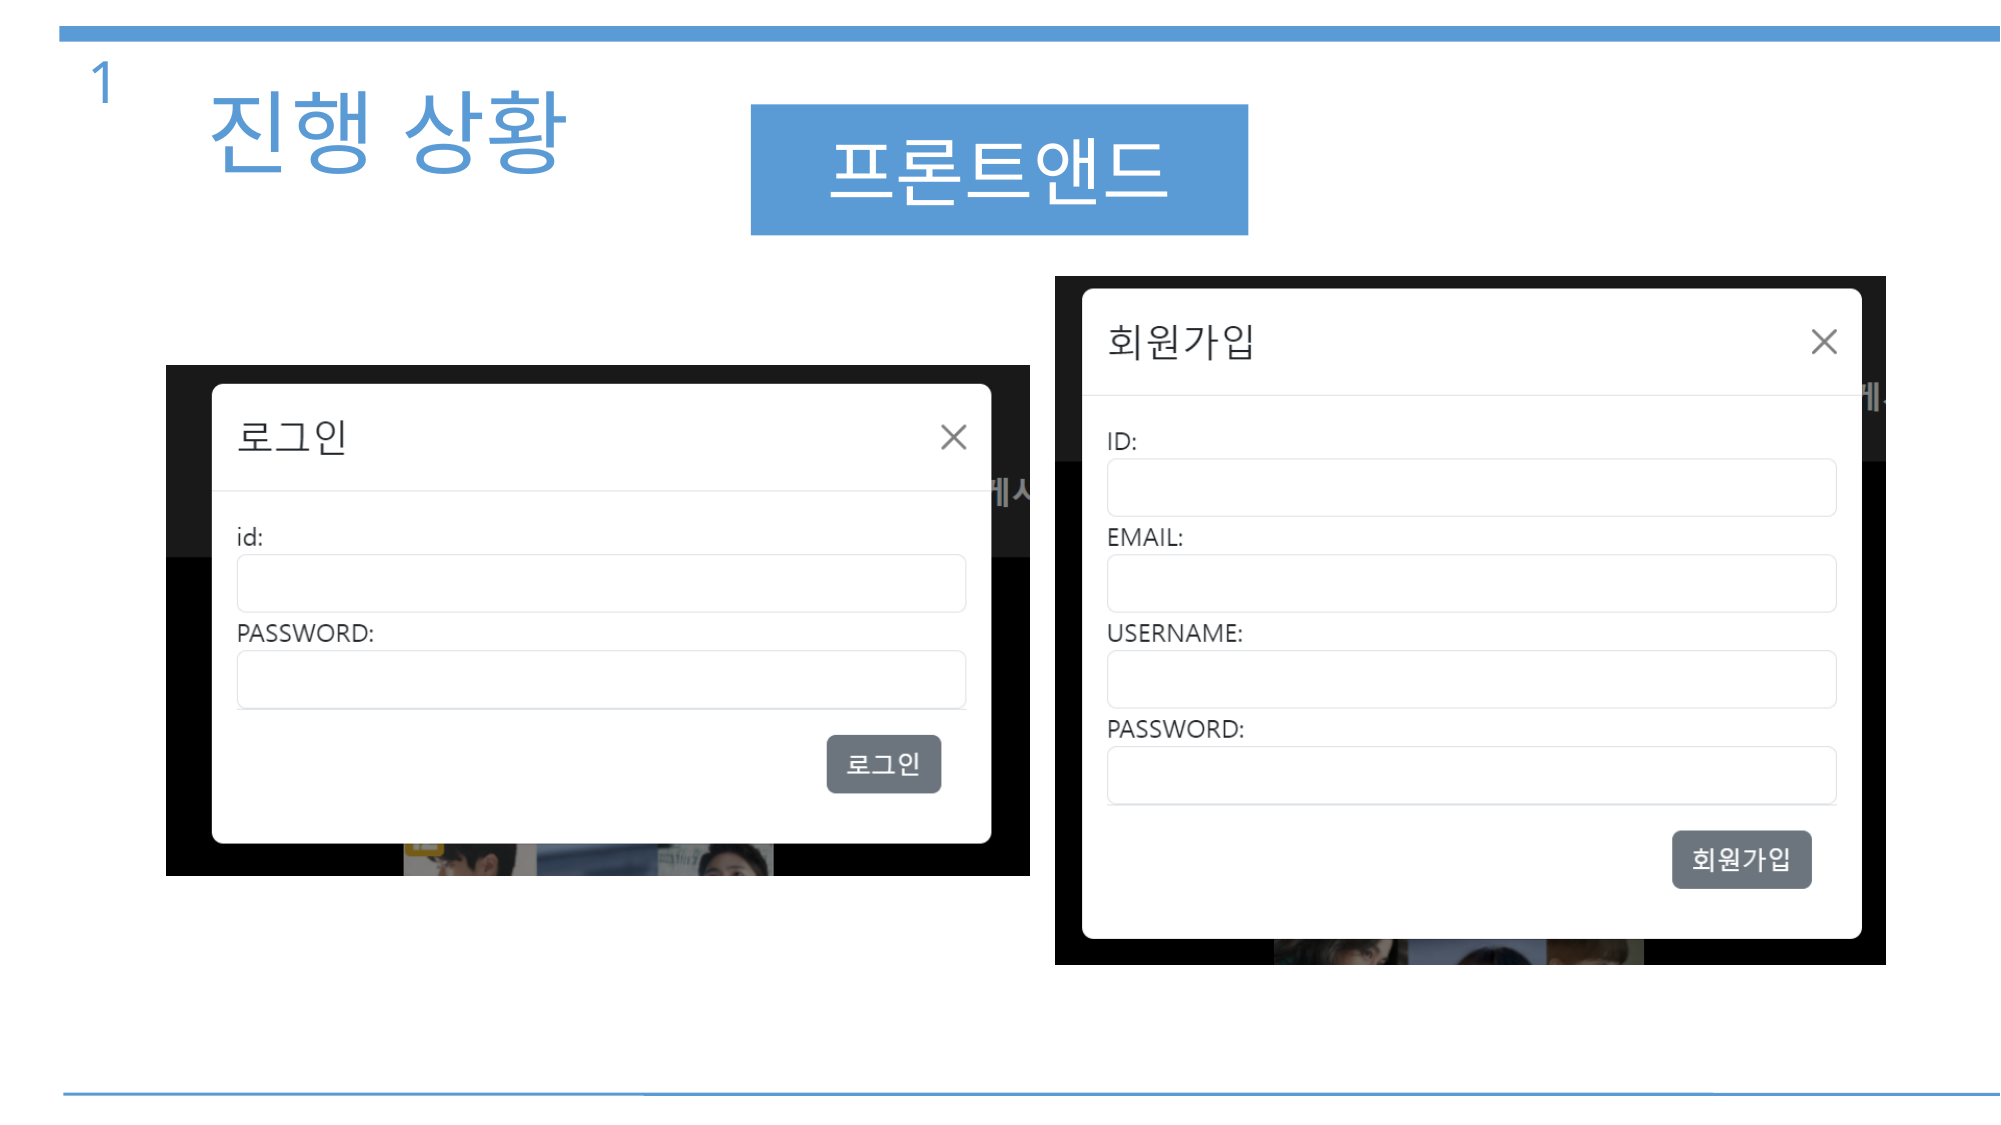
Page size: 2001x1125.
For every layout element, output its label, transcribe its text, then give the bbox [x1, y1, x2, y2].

picture [1055, 276, 1886, 965]
text_box 1 [72, 49, 139, 112]
title 진행 상황 [191, 49, 671, 212]
picture [166, 365, 1030, 876]
text_box 프론트앤드 [750, 103, 1249, 236]
text_box [58, 25, 2000, 43]
